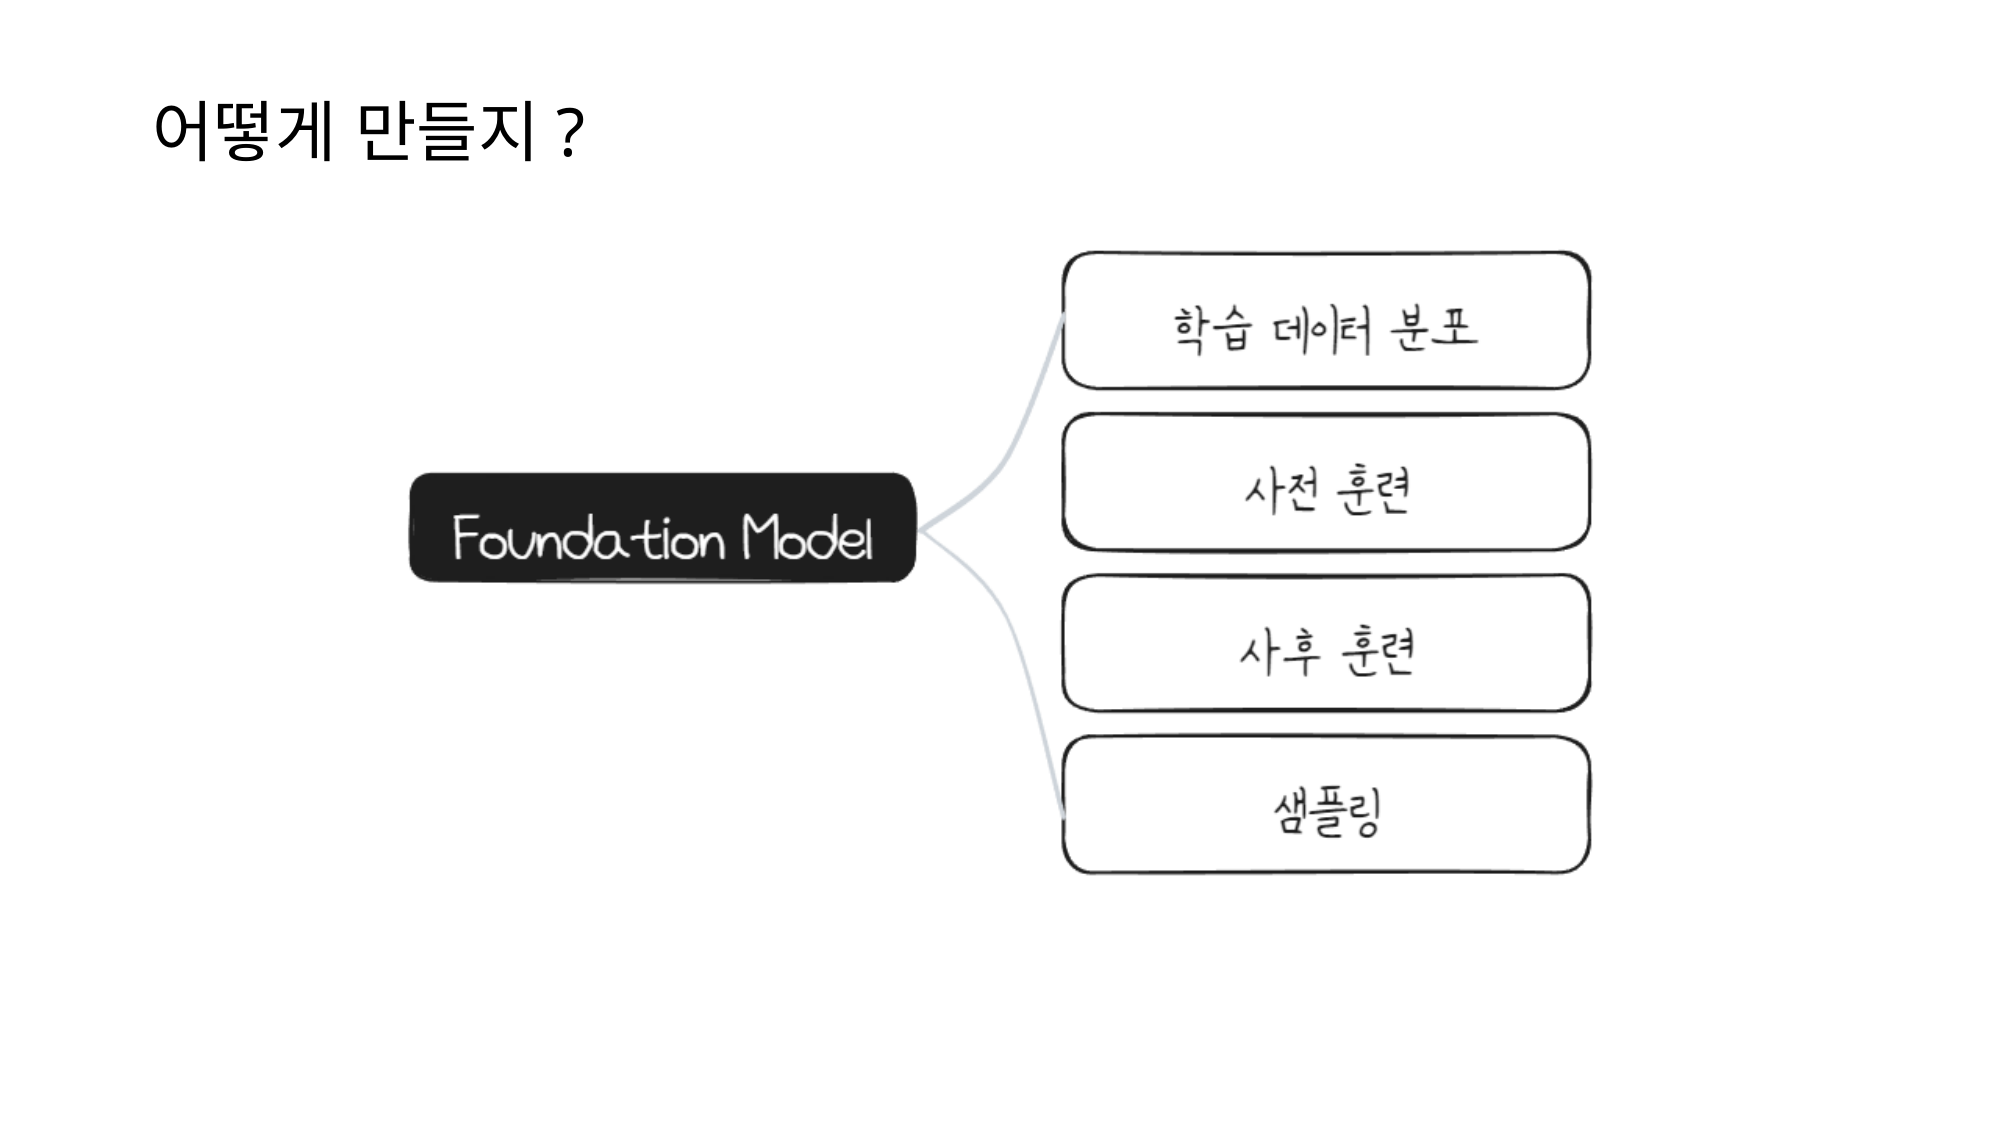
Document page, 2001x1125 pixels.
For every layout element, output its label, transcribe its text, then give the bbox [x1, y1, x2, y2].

title 어떻게 만들지? [137, 59, 1863, 211]
picture [395, 237, 1604, 888]
